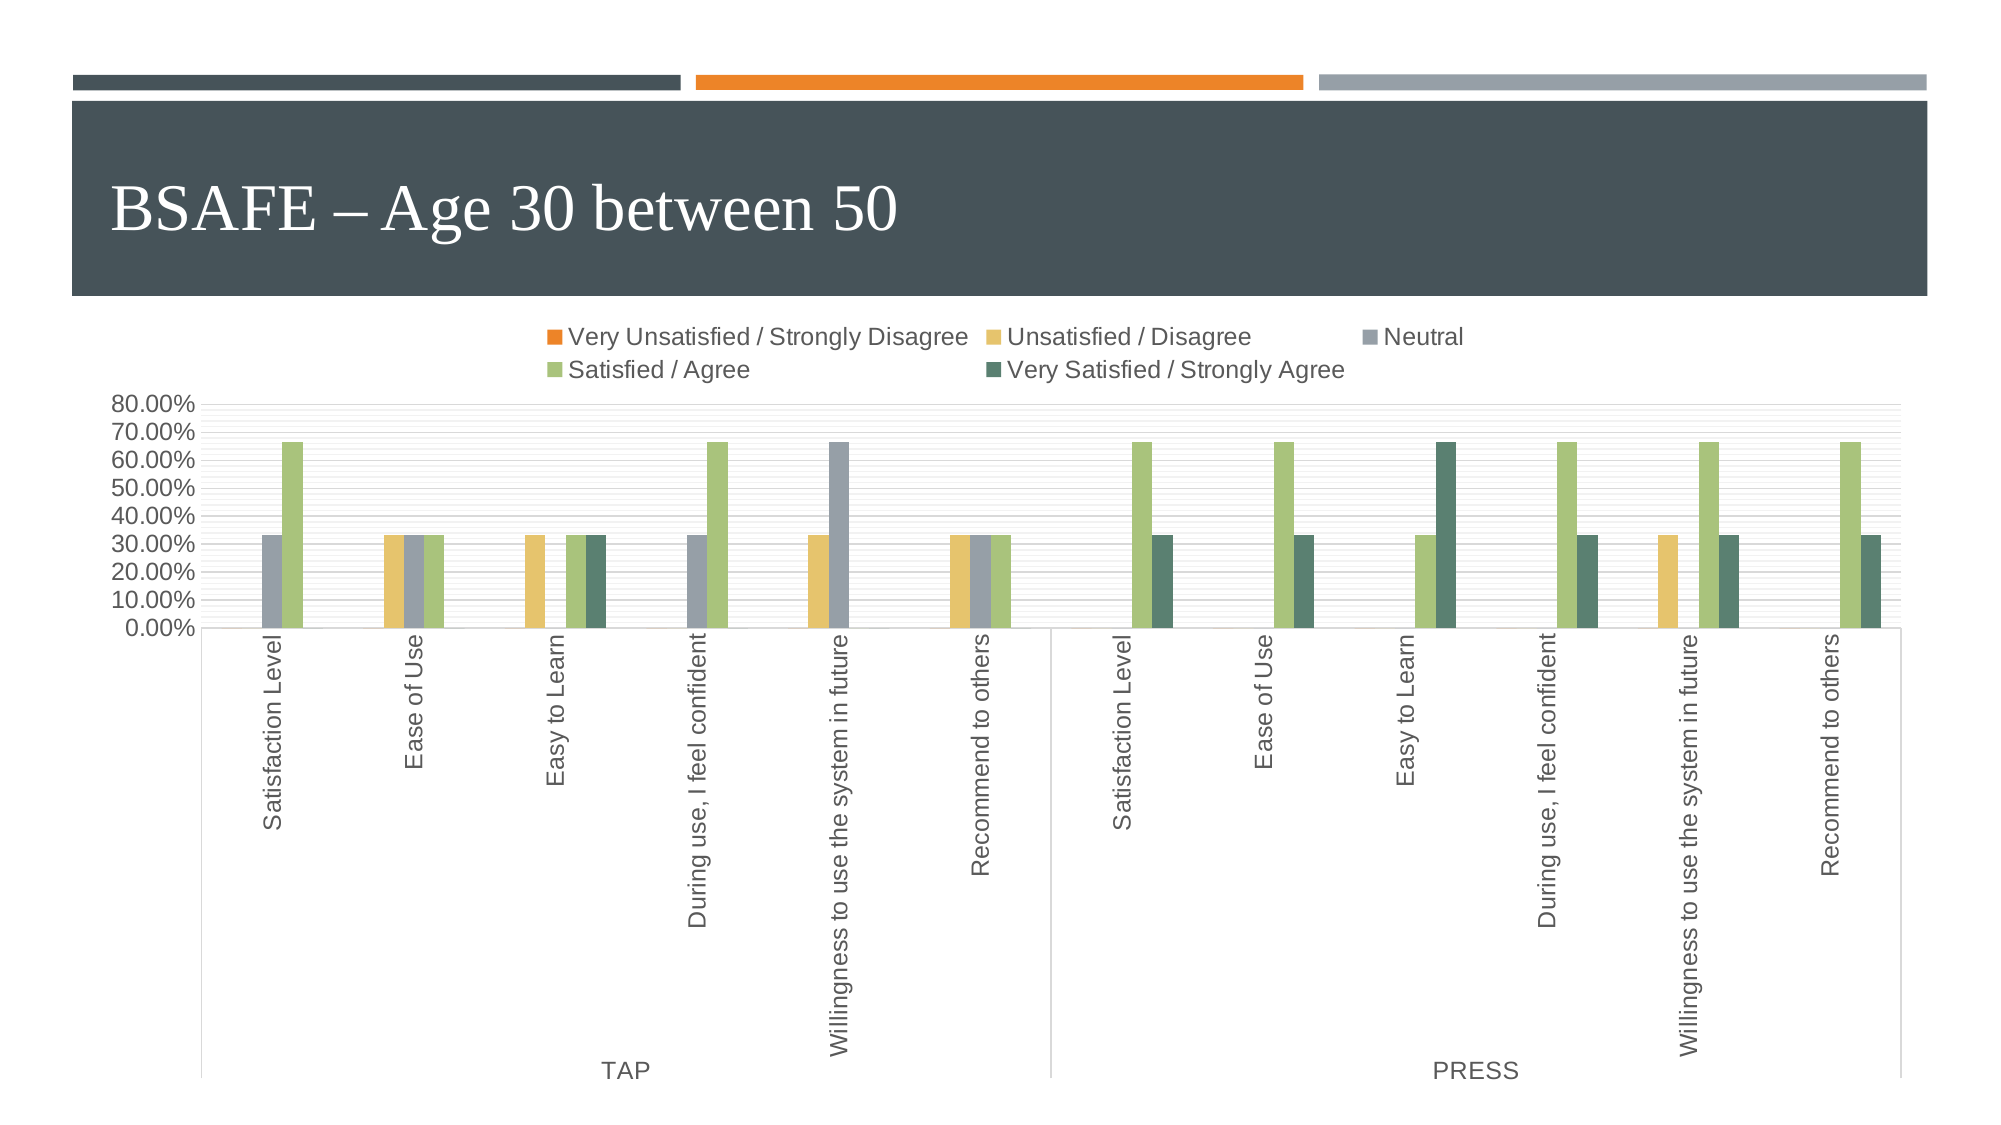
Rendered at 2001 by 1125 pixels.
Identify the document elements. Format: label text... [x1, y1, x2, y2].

chart [73, 306, 1939, 1092]
title BSAFE – Age 30 between 50 [95, 115, 1905, 252]
